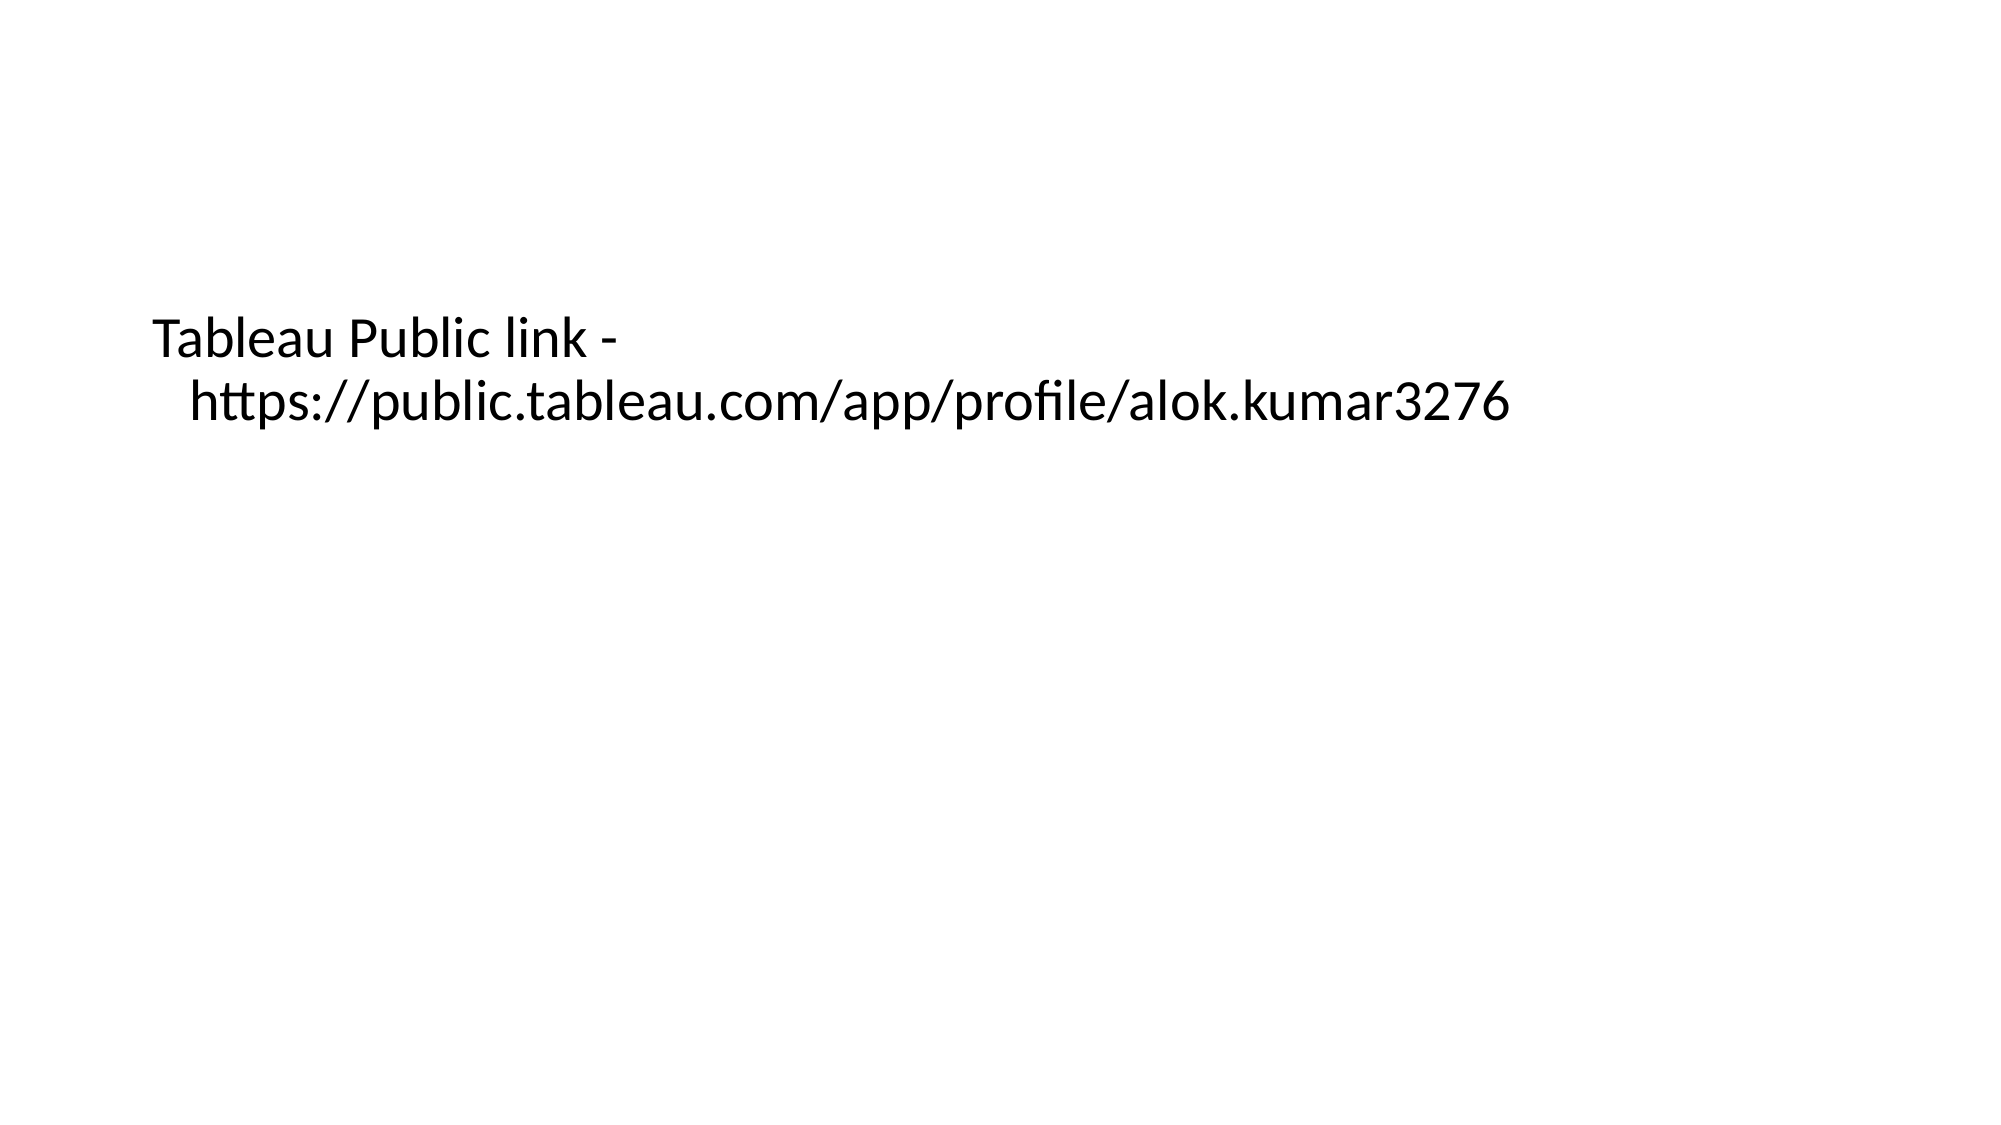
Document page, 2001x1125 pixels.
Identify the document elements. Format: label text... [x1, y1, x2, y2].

list Tableau Public link - https://public.tableau.com/app/profile/alok.kumar3276 [137, 299, 1863, 1014]
